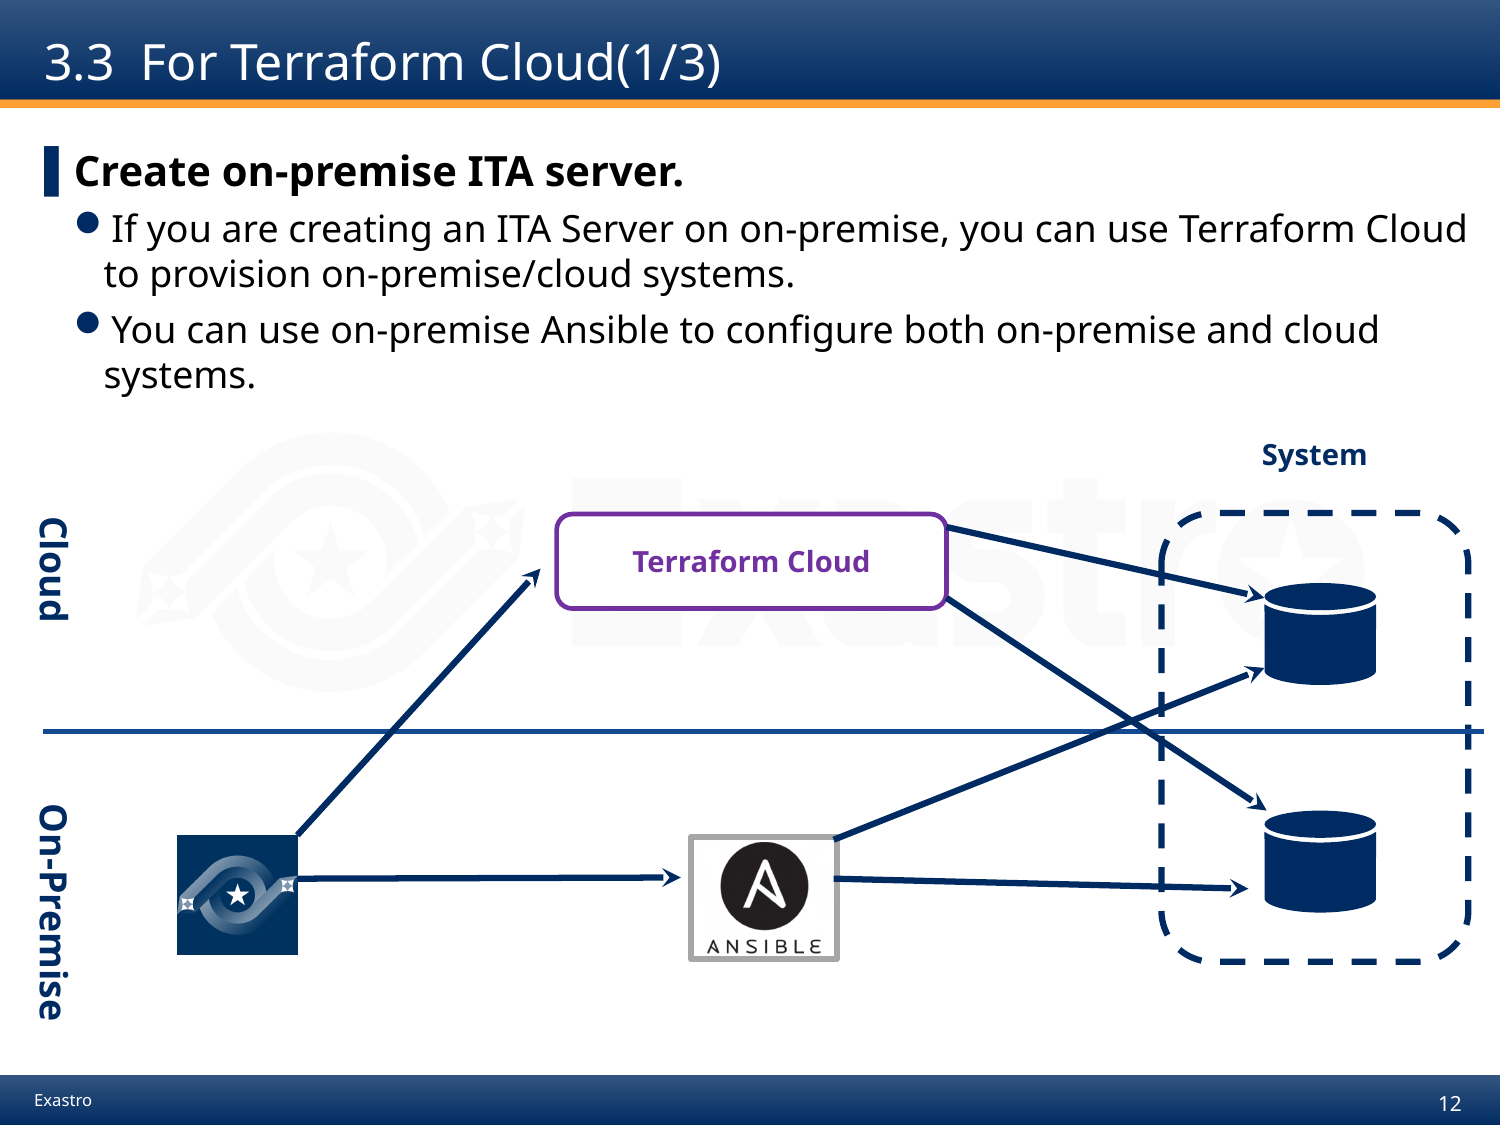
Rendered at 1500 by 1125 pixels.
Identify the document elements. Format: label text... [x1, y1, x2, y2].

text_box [946, 526, 1265, 597]
text_box System [1247, 428, 1383, 479]
title 3.3 For Terraform Cloud(1/3) [29, 18, 1471, 96]
text_box [1264, 831, 1377, 913]
list Create on-premise ITA server. If you are creating an ITA Server on on-premise, you can use Terraform Cloud to provision on-premise/cloud systems. You can use on-premise Ansible to configure both on-premise and cloud systems. [29, 137, 1500, 1059]
text_box Cloud [9, 501, 85, 758]
picture [177, 834, 298, 956]
text_box [1269, 810, 1377, 838]
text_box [946, 597, 1267, 669]
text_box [296, 568, 541, 836]
picture [0, 0, 1500, 1125]
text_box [833, 667, 1265, 840]
text_box On-Premise [9, 789, 85, 1046]
text_box [1179, 512, 1469, 729]
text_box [833, 878, 1249, 889]
text_box [1272, 604, 1377, 685]
text_box [1269, 582, 1377, 611]
picture [693, 839, 834, 957]
text_box Terraform Cloud [556, 514, 946, 609]
text_box [1161, 741, 1469, 962]
